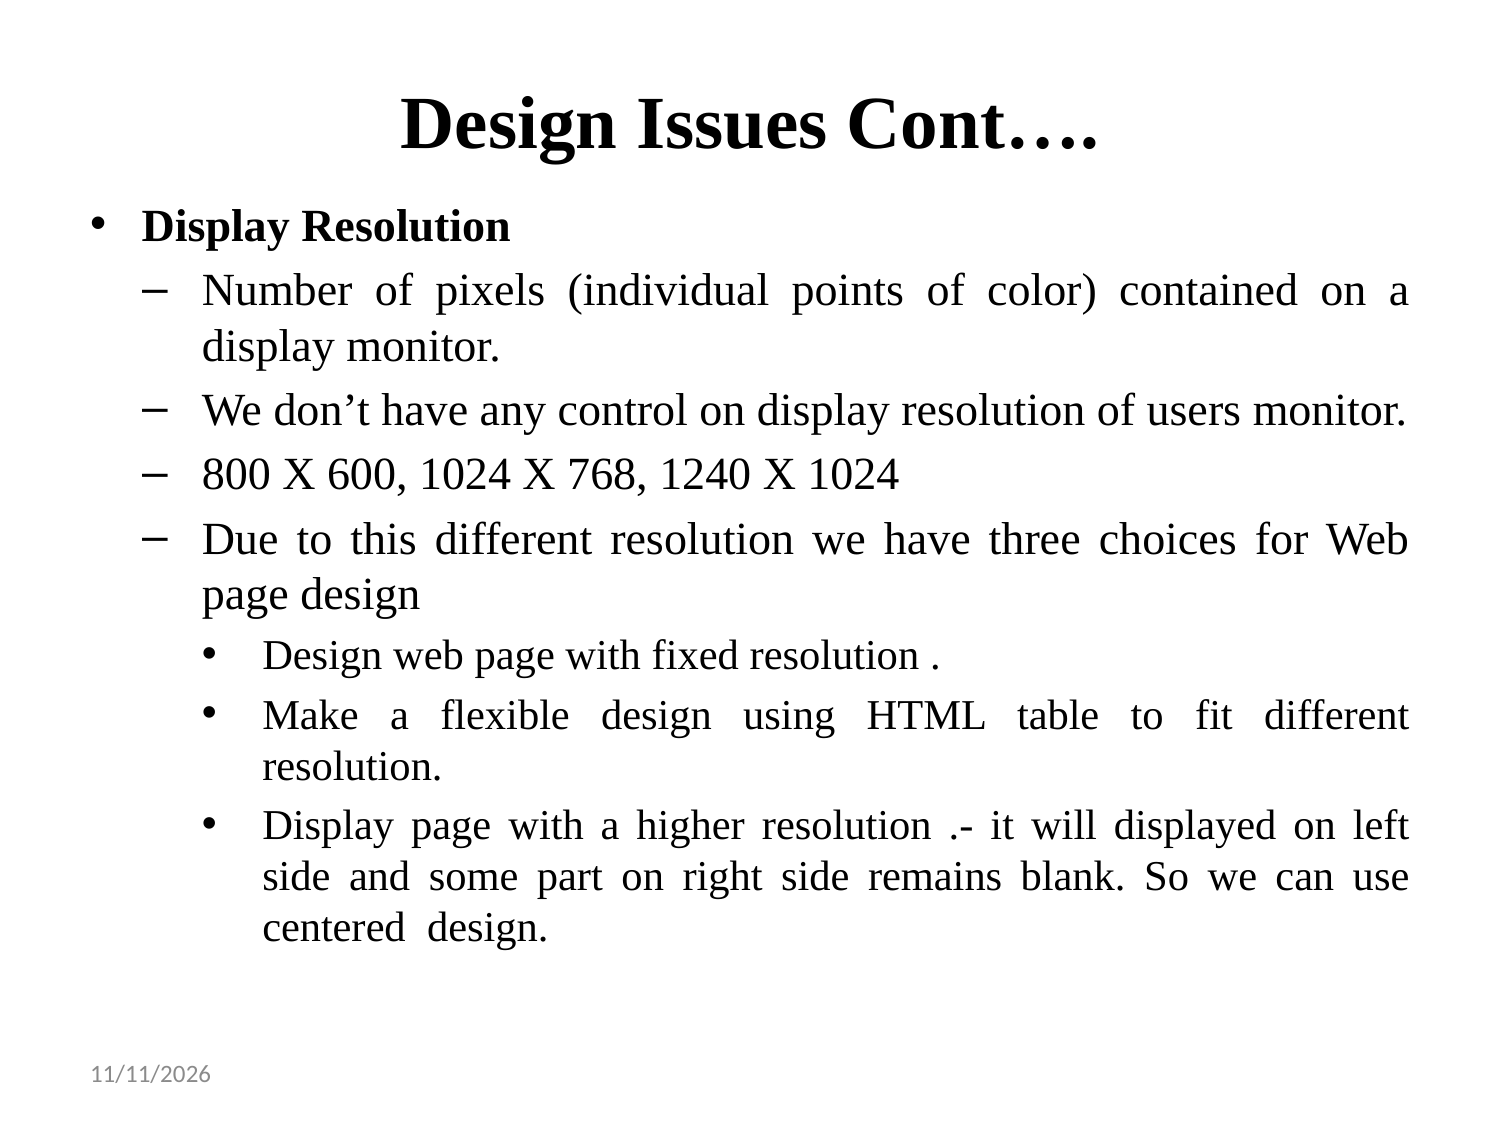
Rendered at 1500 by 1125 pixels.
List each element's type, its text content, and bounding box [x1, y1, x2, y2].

title Design Issues Cont…. [75, 50, 1425, 187]
list Display Resolution Number of pixels (individual points of color) contained on a display monitor. We don’t have any control on display resolution of users monitor. 800 X 600, 1024 X 768, 1240 X 1024 Due to this different resolution we have three choices for Web page design Design web page with fixed resolution . Make a flexible design using HTML table to fit different resolution. Display page with a higher resolution .- it will displayed on left side and some part on right side remains blank. So we can use centered design. [75, 187, 1425, 1005]
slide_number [75, 1042, 425, 1103]
